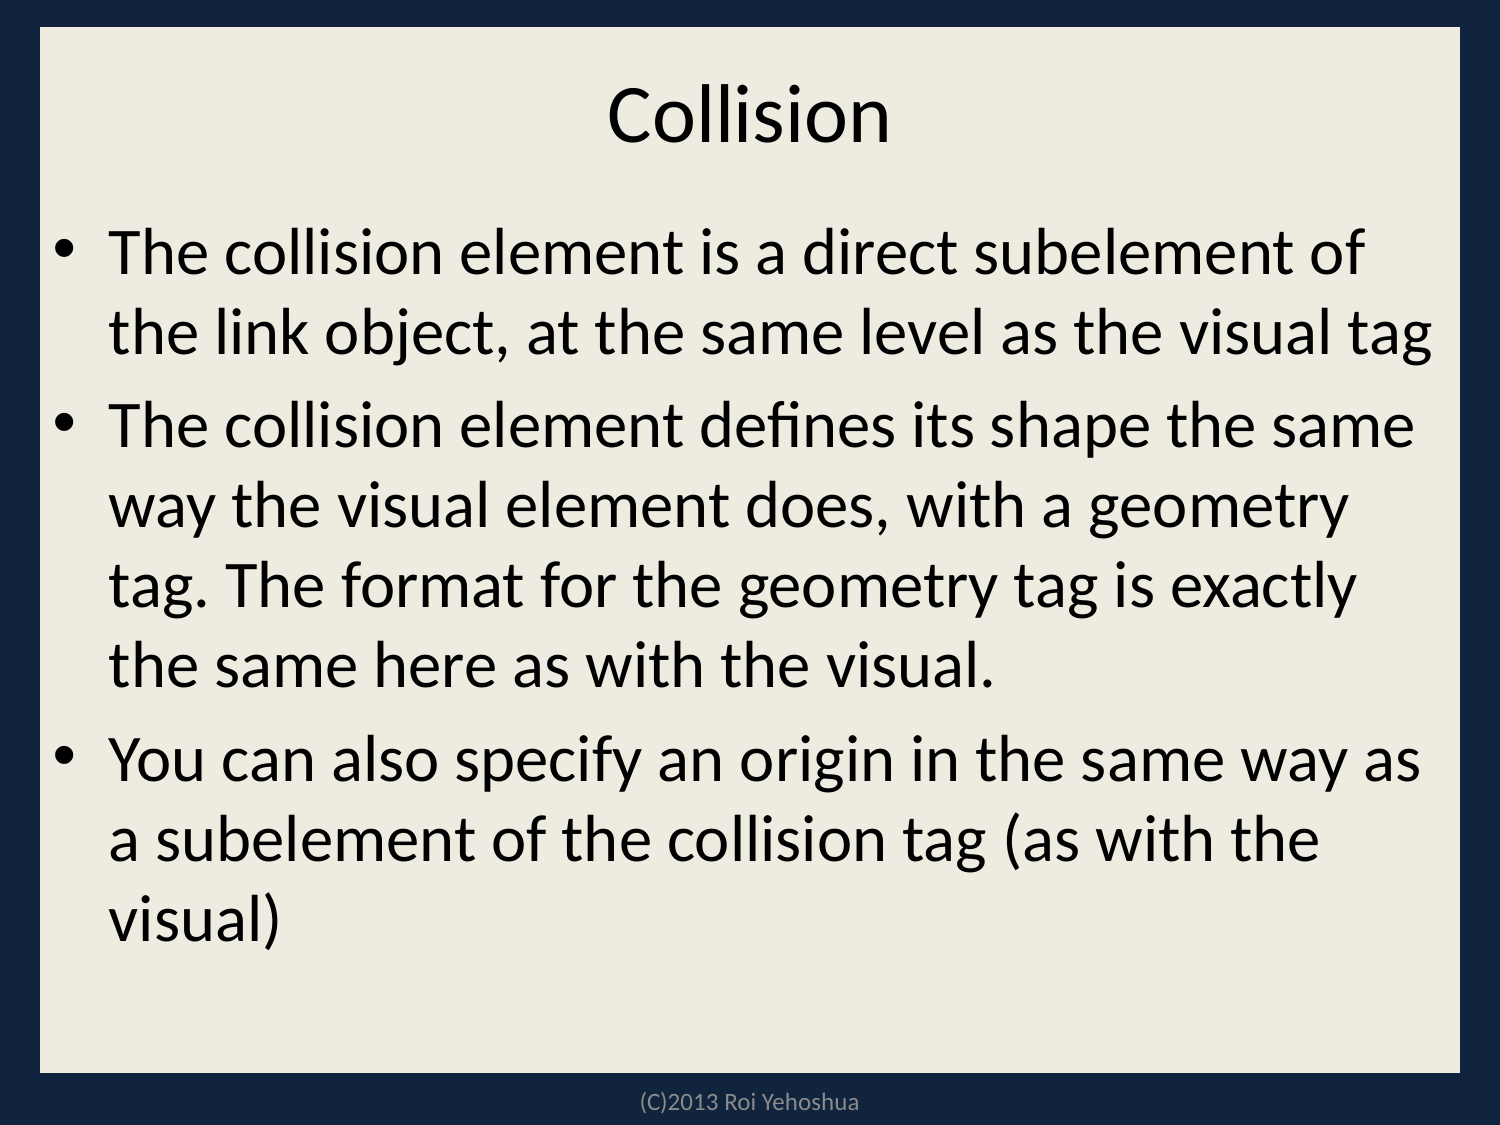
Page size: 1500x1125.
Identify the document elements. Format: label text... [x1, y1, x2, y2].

title Collision [37, 31, 1463, 188]
footer (C)2013 Roi Yehoshua [512, 1074, 988, 1125]
list The collision element is a direct subelement of the link object, at the same level as the visual tag The collision element defines its shape the same way the visual element does, with a geometry tag. The format for the geometry tag is exactly the same here as with the visual. You can also specify an origin in the same way as a subelement of the collision tag (as with the visual) [37, 200, 1463, 1080]
